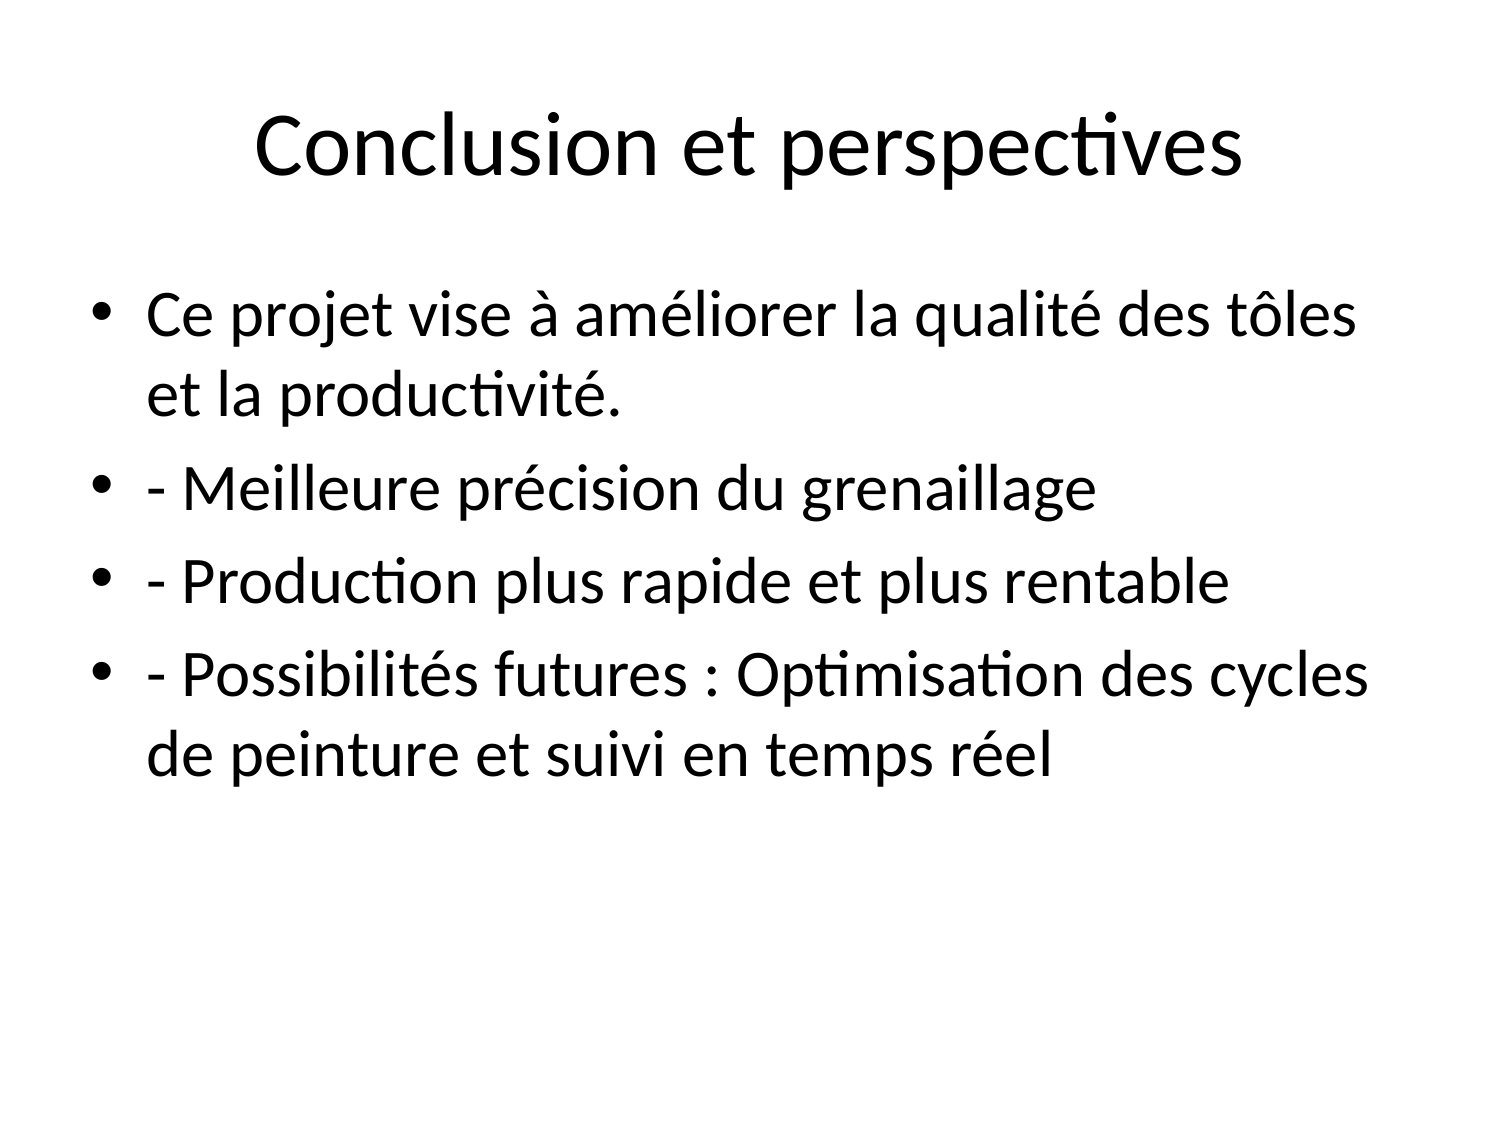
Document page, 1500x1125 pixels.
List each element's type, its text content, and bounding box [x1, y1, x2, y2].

list Ce projet vise à améliorer la qualité des tôles et la productivité. - Meilleure précision du grenaillage - Production plus rapide et plus rentable - Possibilités futures : Optimisation des cycles de peinture et suivi en temps réel [75, 262, 1425, 1005]
title Conclusion et perspectives [75, 45, 1425, 233]
